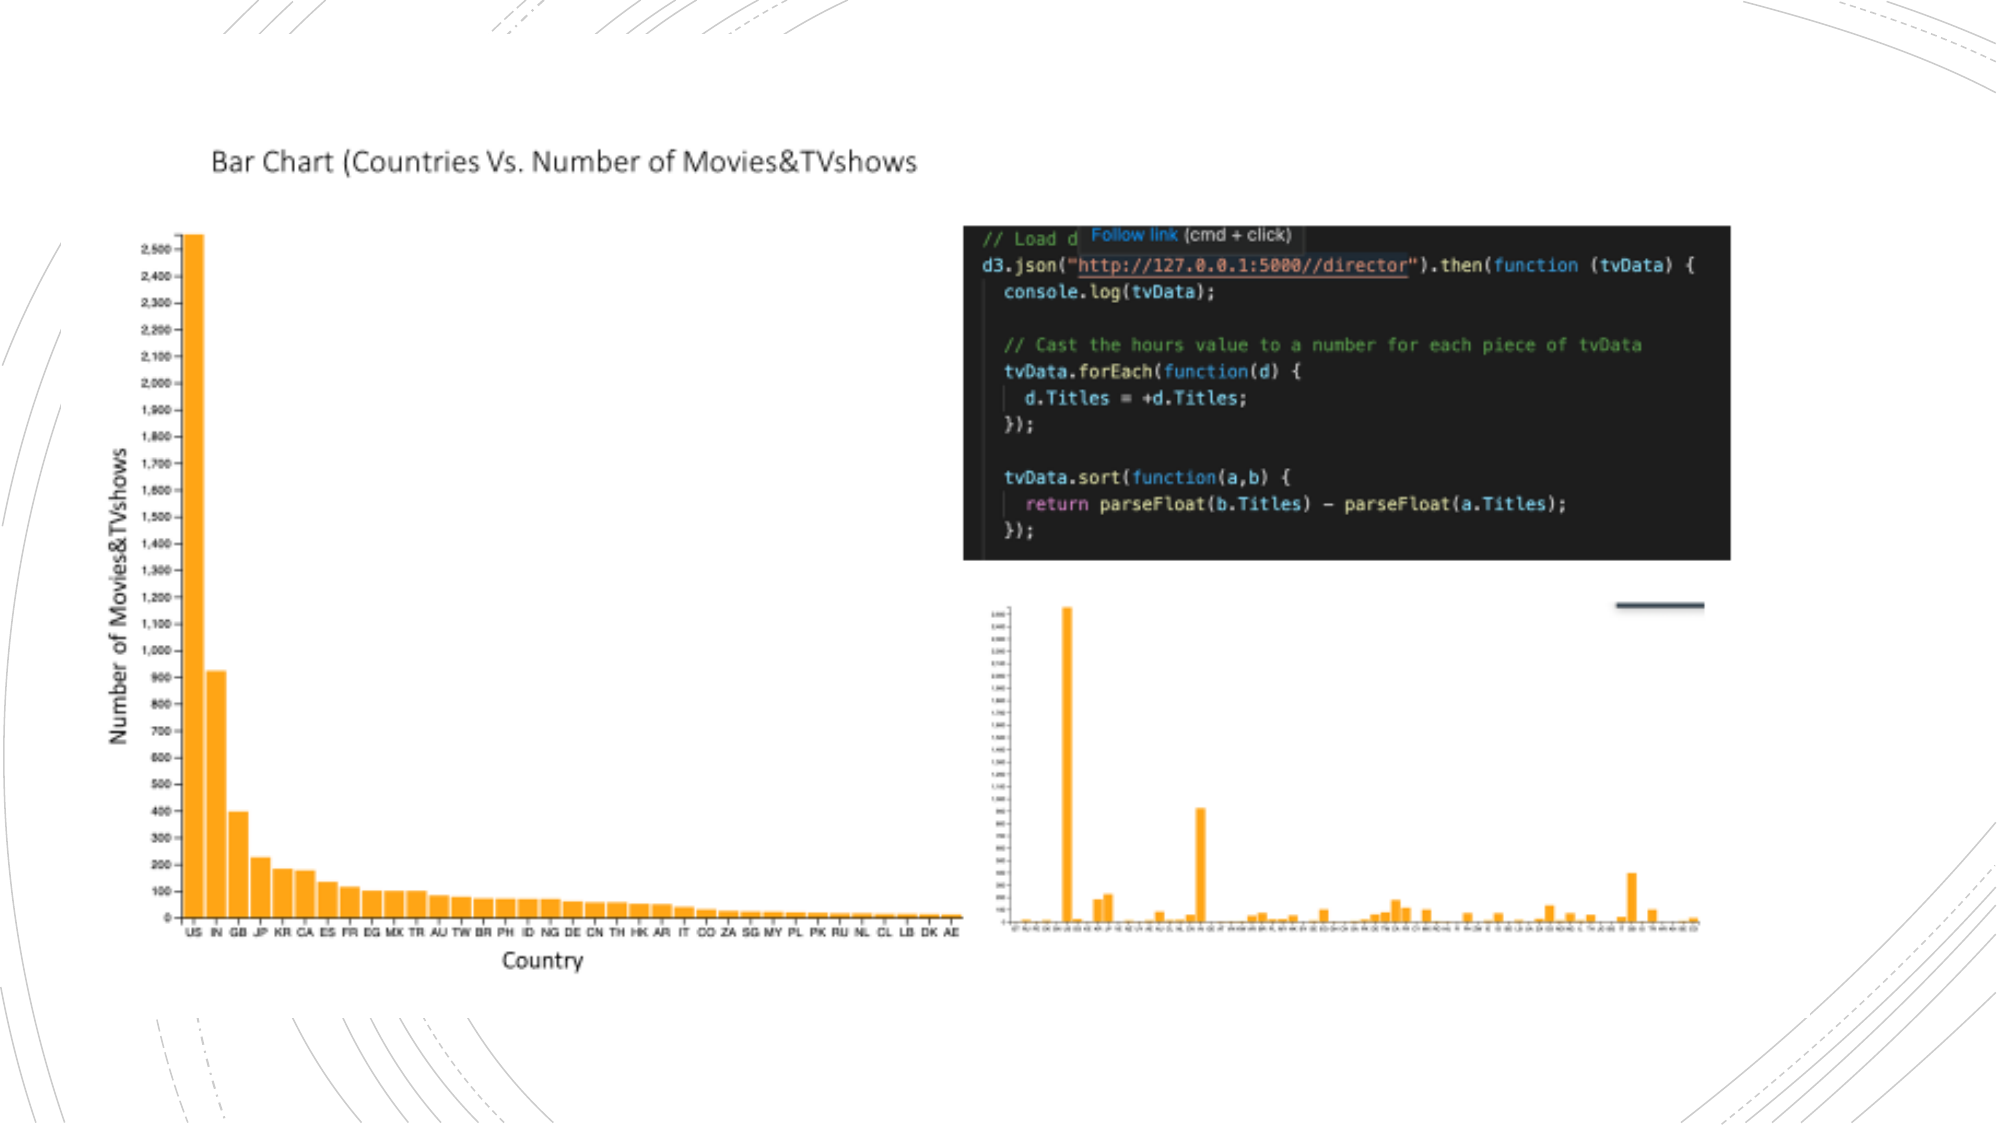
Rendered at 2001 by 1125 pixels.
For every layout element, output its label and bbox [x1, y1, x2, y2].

picture [60, 34, 1810, 1018]
